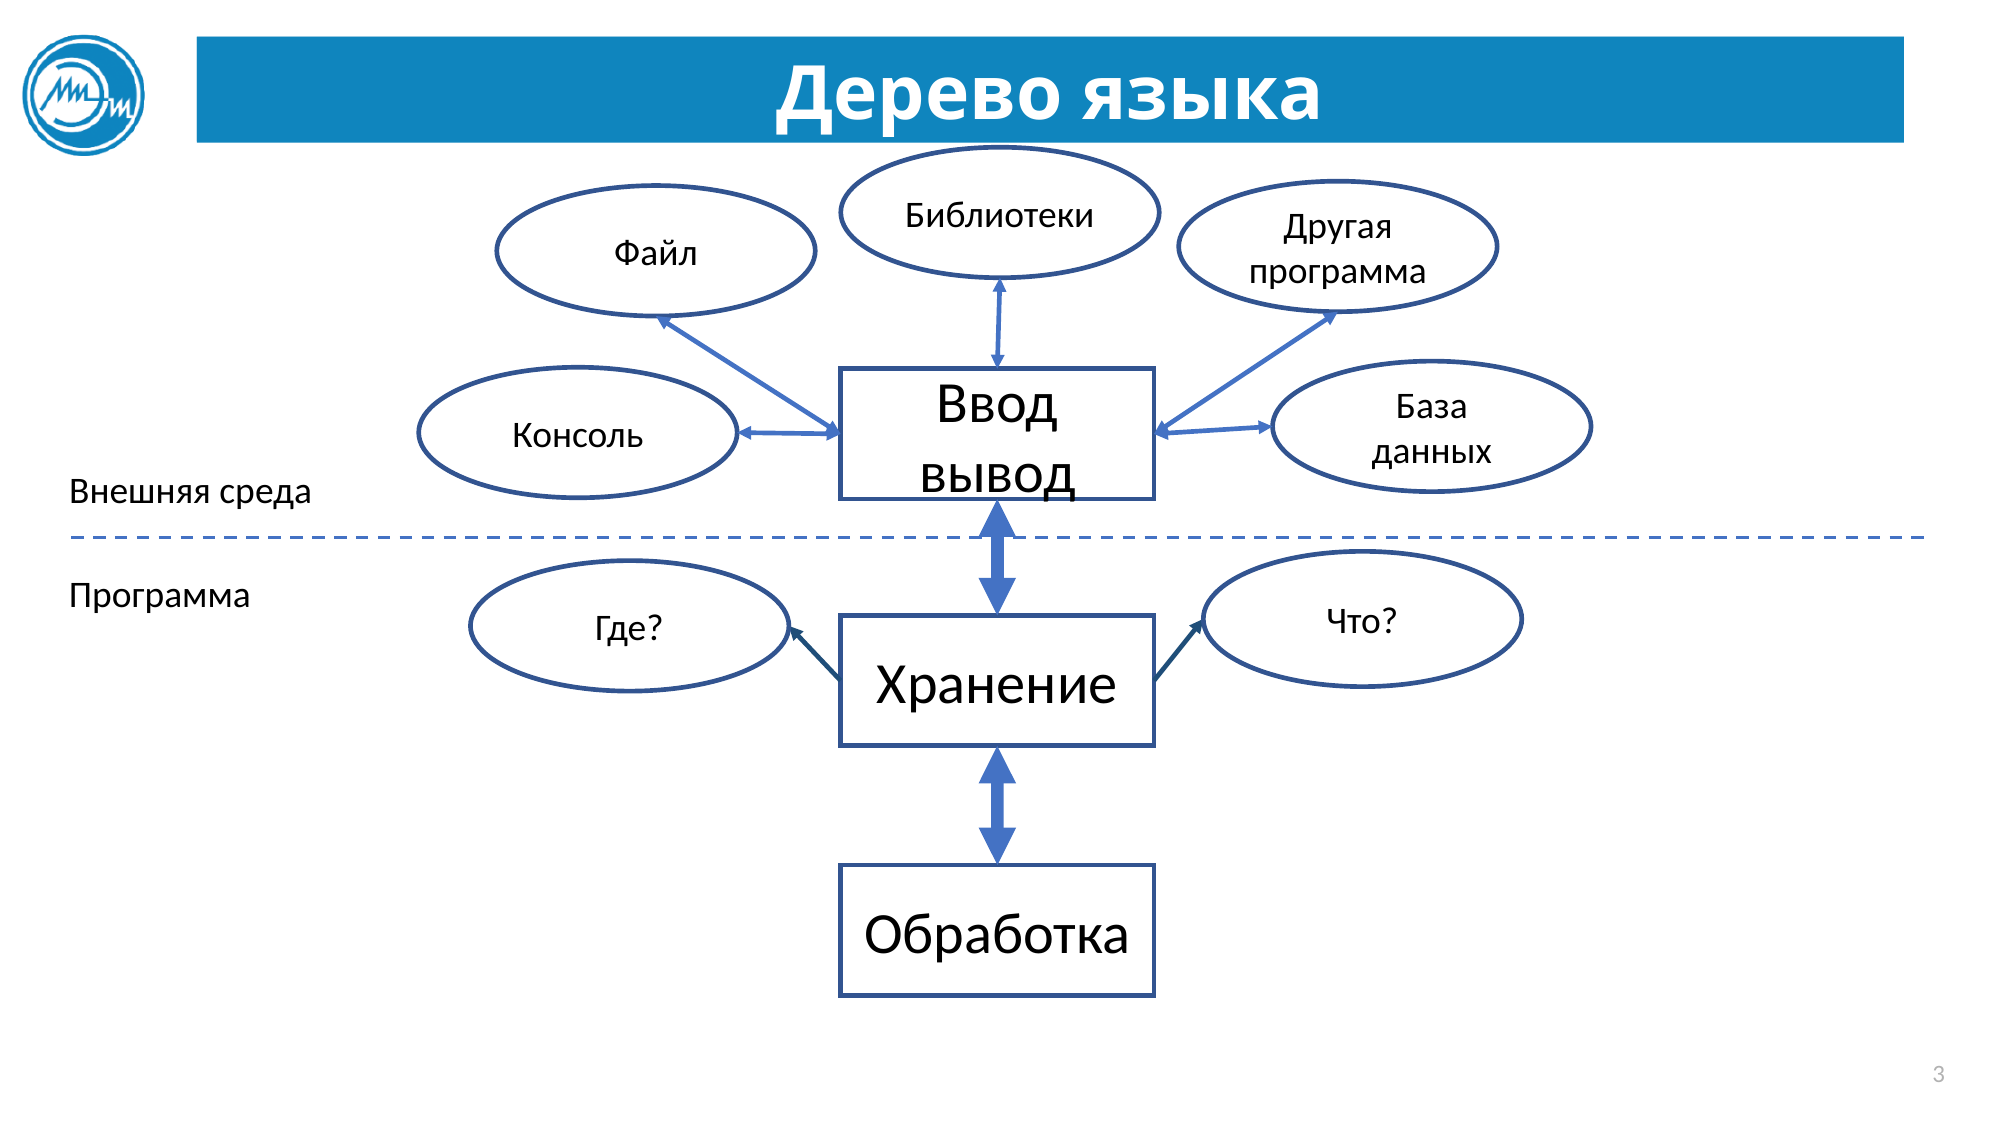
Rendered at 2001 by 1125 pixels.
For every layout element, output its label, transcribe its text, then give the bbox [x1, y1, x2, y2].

text_box Обработка [840, 864, 1155, 997]
text_box Хранение [839, 614, 1155, 747]
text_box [496, 185, 840, 367]
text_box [1154, 361, 1591, 492]
text_box Ввод вывод [839, 369, 1155, 500]
text_box Программа [54, 562, 266, 623]
text_box Внешняя среда [54, 459, 328, 519]
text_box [840, 147, 1160, 369]
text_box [470, 560, 841, 692]
picture [11, 19, 161, 173]
slide_number 3 [1510, 1042, 1961, 1103]
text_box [1154, 181, 1498, 361]
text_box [418, 367, 841, 498]
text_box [1153, 551, 1522, 687]
text_box Дерево языка [196, 36, 1904, 142]
